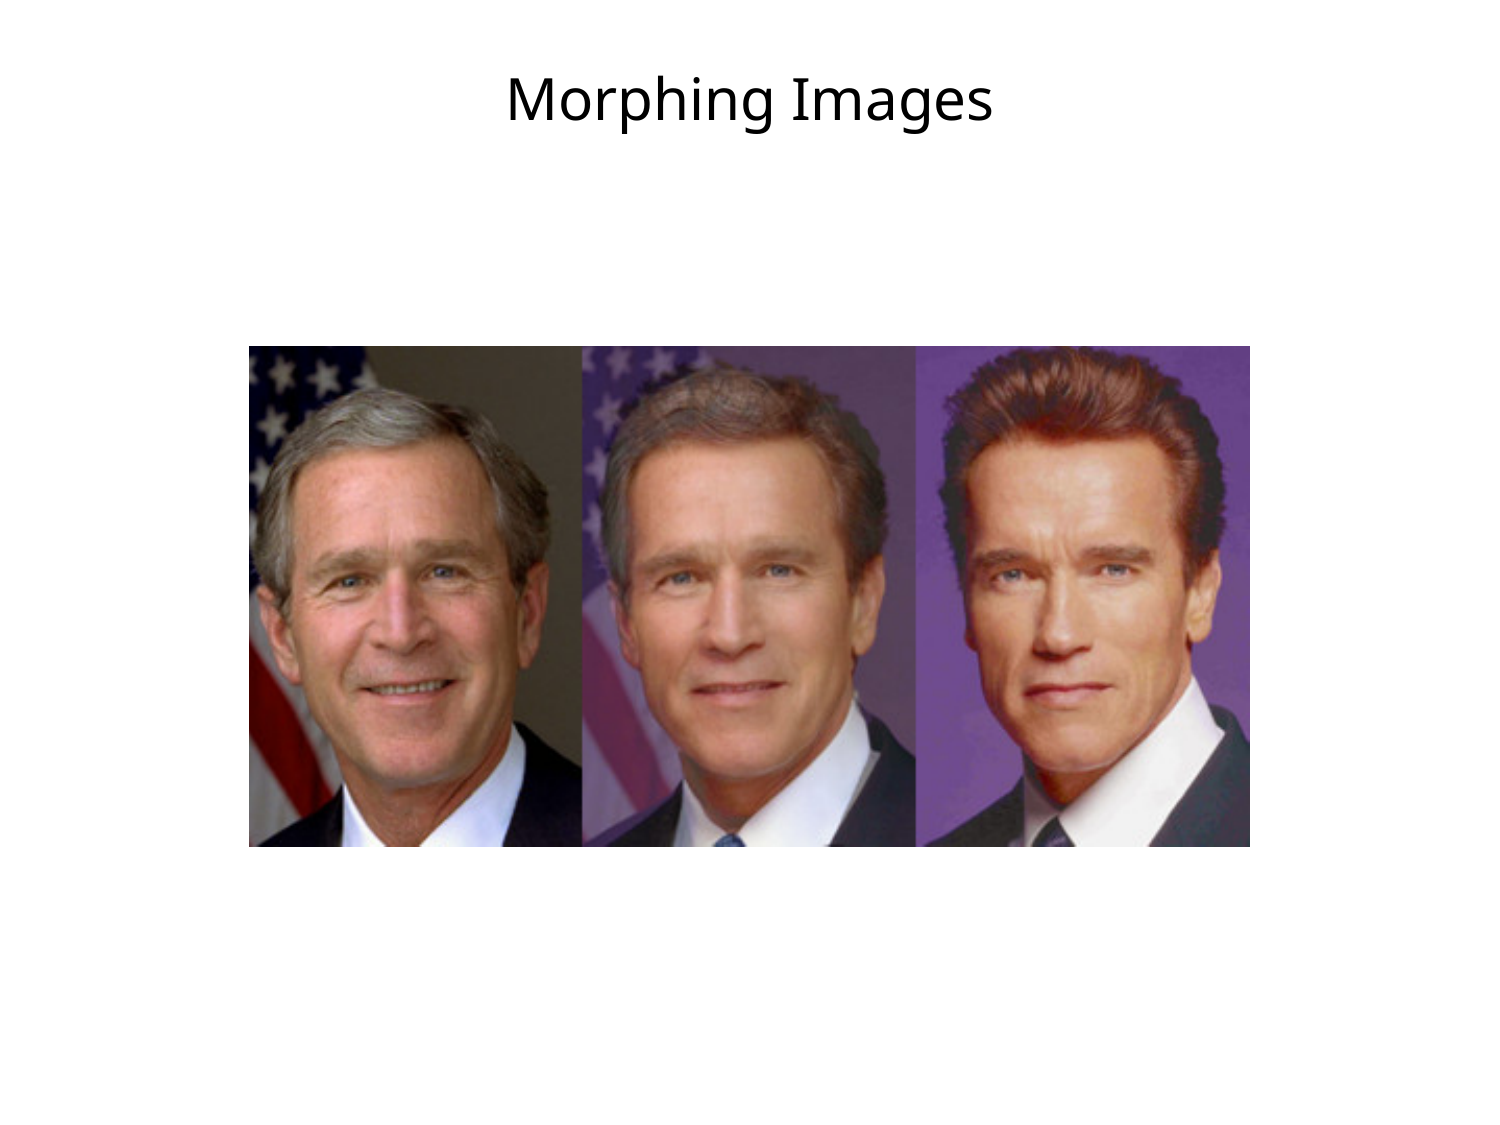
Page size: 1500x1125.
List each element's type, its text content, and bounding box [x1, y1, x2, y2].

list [249, 345, 1251, 847]
title Morphing Images [75, 45, 1425, 150]
